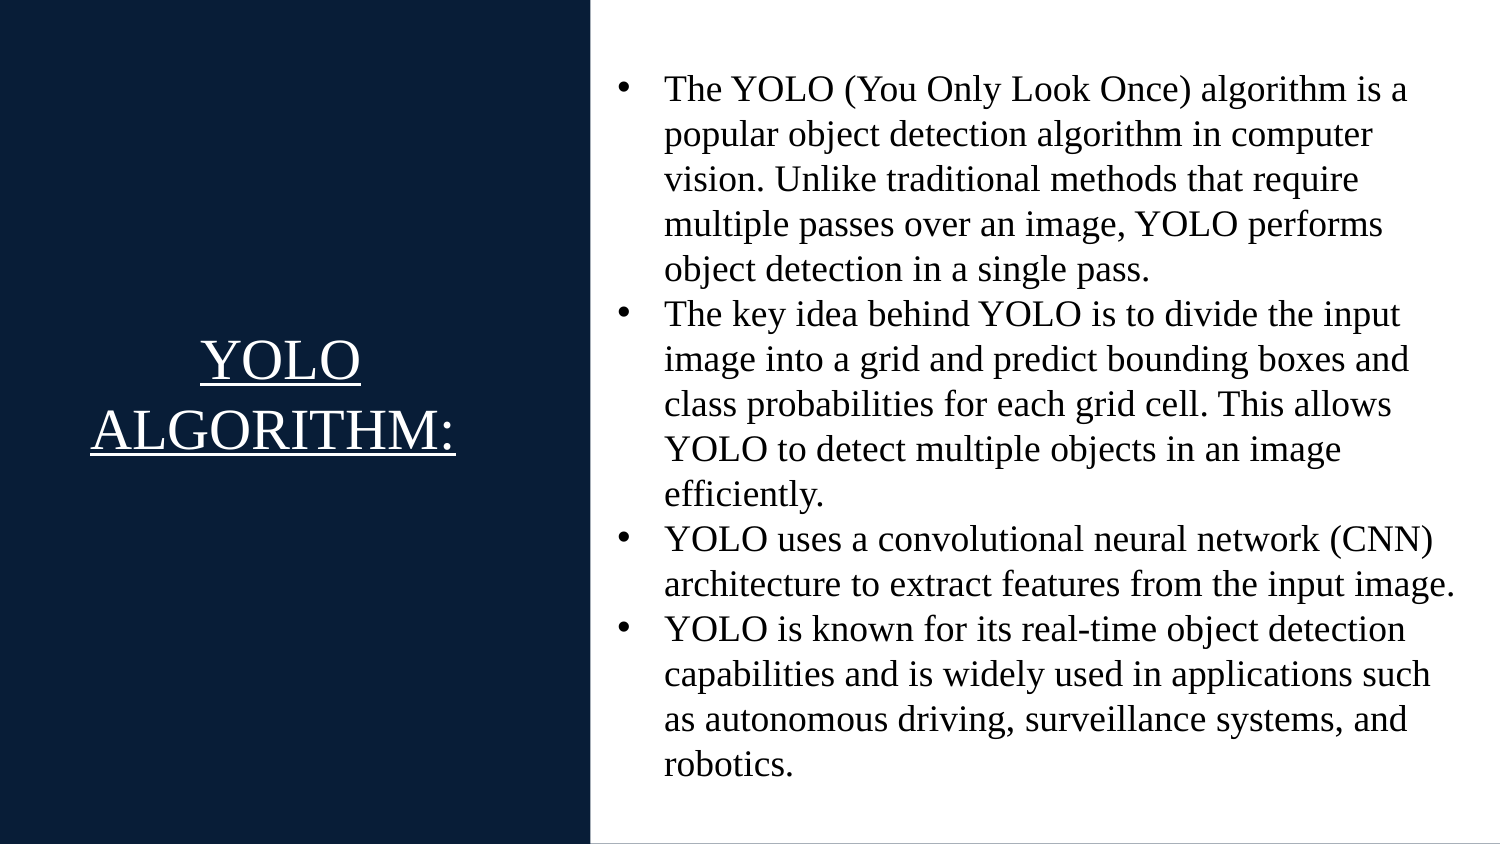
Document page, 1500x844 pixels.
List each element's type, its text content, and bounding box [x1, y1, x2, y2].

text_box The YOLO (You Only Look Once) algorithm is a popular object detection algorithm in computer vision. Unlike traditional methods that require multiple passes over an image, YOLO performs object detection in a single pass. The key idea behind YOLO is to divide the input image into a grid and predict bounding boxes and class probabilities for each grid cell. This allows YOLO to detect multiple objects in an image efficiently. YOLO uses a convolutional neural network (CNN) architecture to extract features from the input image. YOLO is known for its real-time object detection capabilities and is widely used in applications such as autonomous driving, surveillance systems, and robotics. [602, 29, 1480, 820]
text_box [590, 0, 1500, 844]
title YOLO ALGORITHM: [0, 253, 547, 529]
